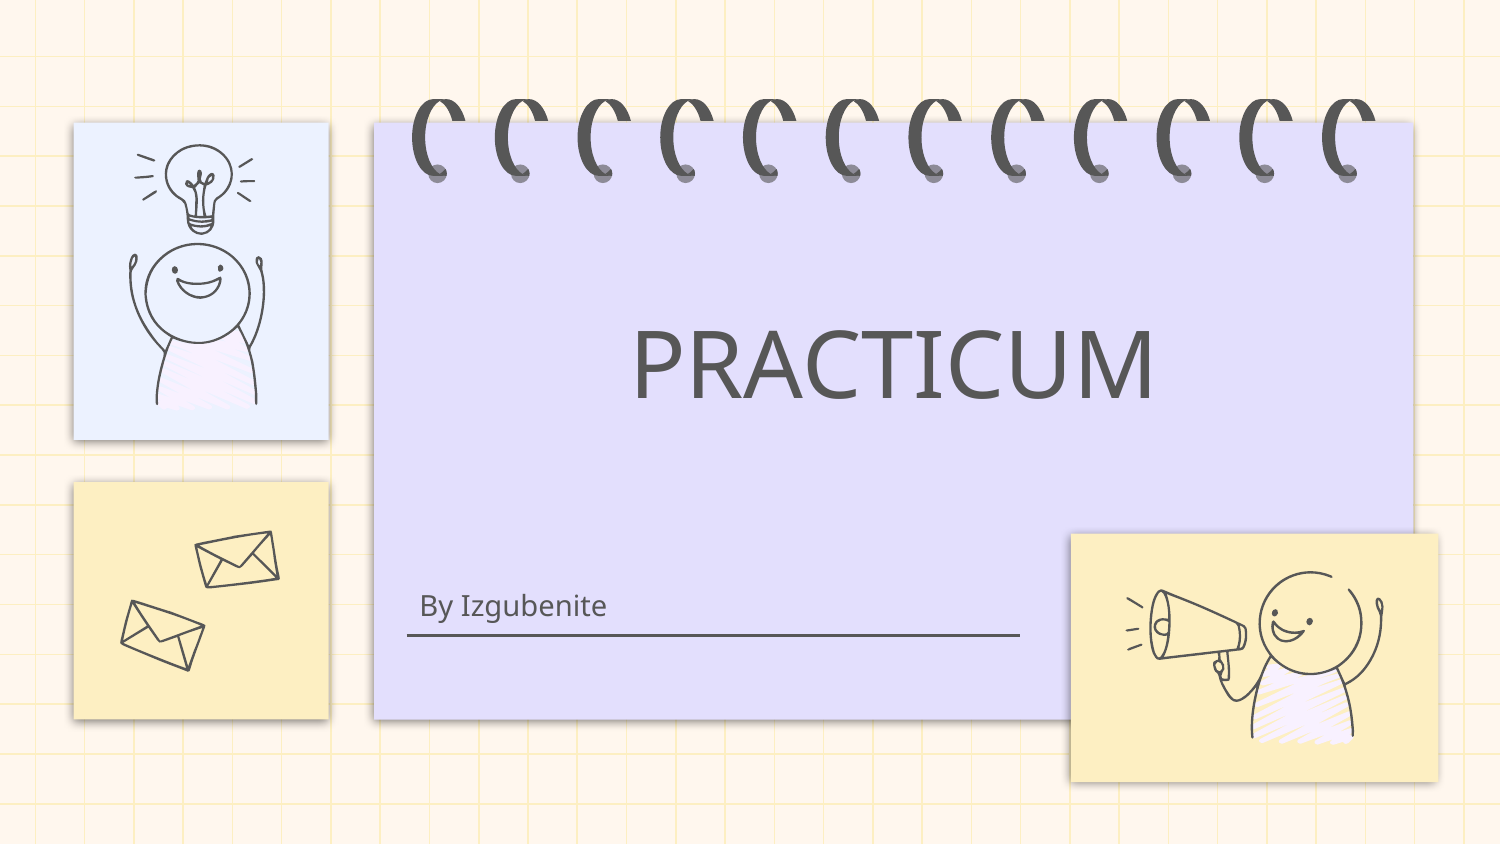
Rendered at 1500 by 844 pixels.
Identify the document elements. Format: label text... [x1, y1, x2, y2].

text_box [1070, 533, 1439, 783]
text_box [194, 530, 280, 589]
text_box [1125, 570, 1385, 746]
text_box [73, 122, 329, 440]
title PRACTICUM [404, 193, 1384, 511]
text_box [128, 143, 266, 411]
subtitle By Izgubenite [404, 567, 1023, 635]
text_box [73, 482, 329, 720]
text_box [120, 599, 206, 672]
text_box [374, 122, 1414, 720]
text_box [411, 98, 1376, 184]
